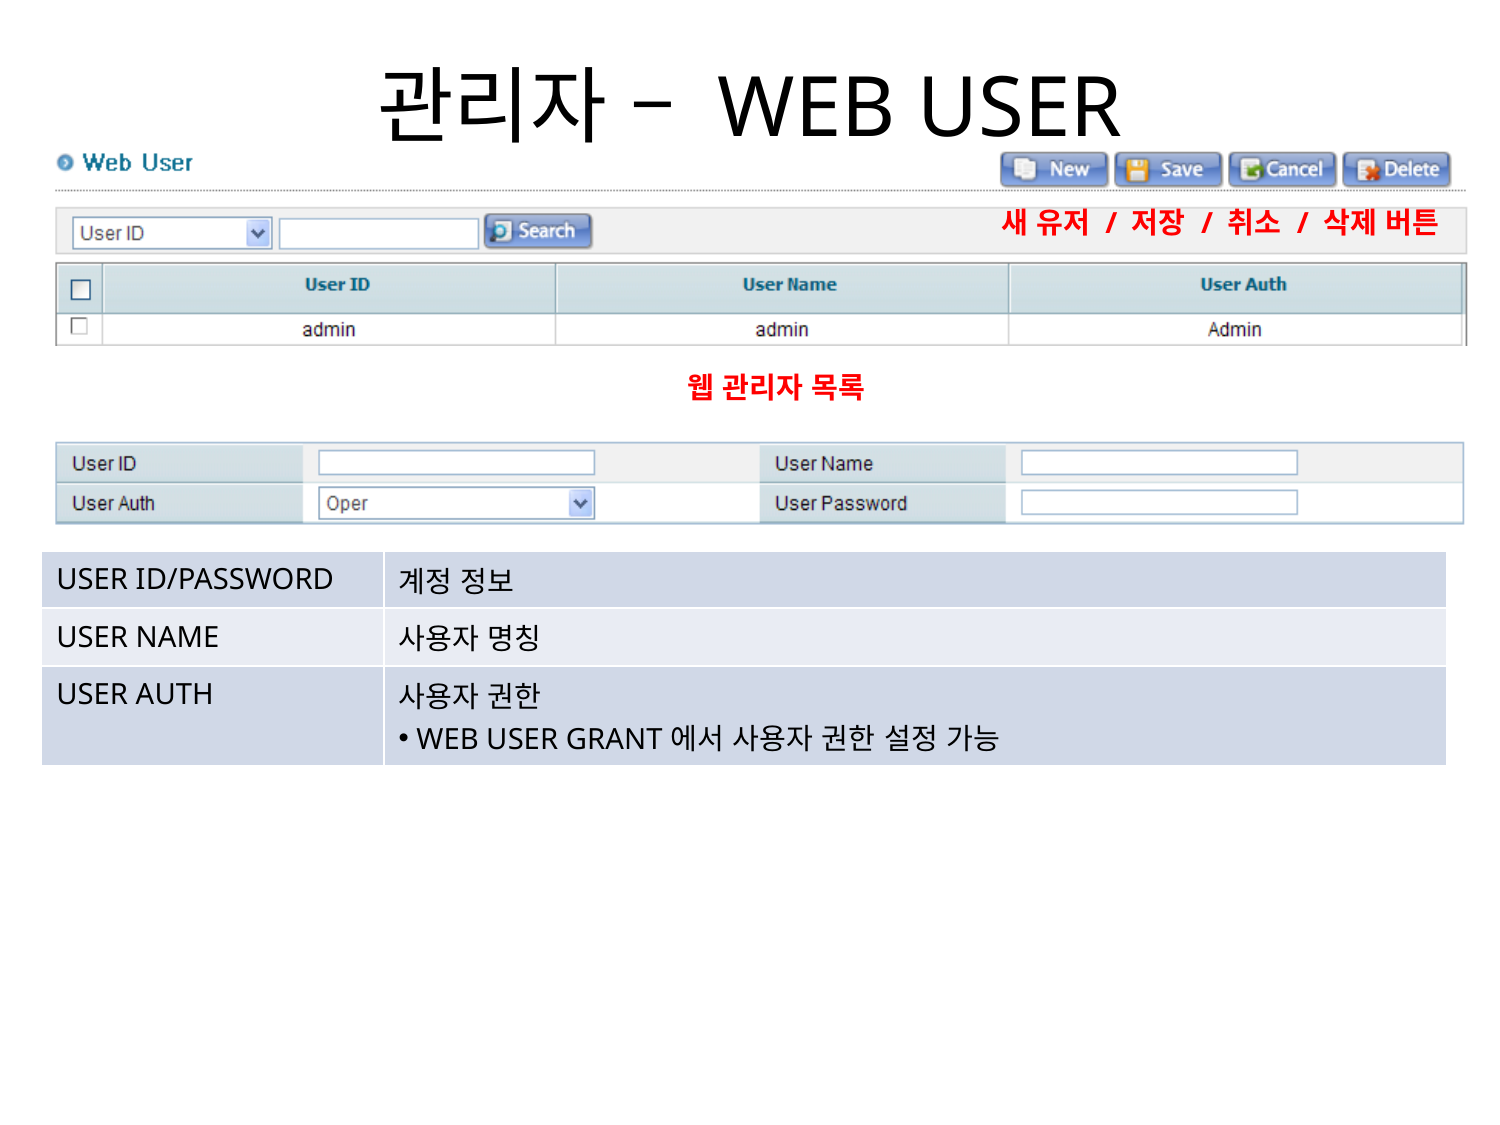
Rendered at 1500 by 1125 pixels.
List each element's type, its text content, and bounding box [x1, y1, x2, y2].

table_cell USER AUTH [42, 667, 383, 765]
table_header USER ID/PASSWORD [42, 552, 383, 607]
table_cell 사용자 권한 WEB USER GRANT에서 사용자 권한 설정 가능 [385, 667, 1446, 765]
table_cell 사용자 명칭 [385, 609, 1446, 665]
table_header 계정 정보 [385, 552, 1446, 607]
title 관리자 – WEB USER [75, 45, 1425, 148]
table_cell USER NAME [42, 609, 383, 665]
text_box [50, 149, 1470, 528]
